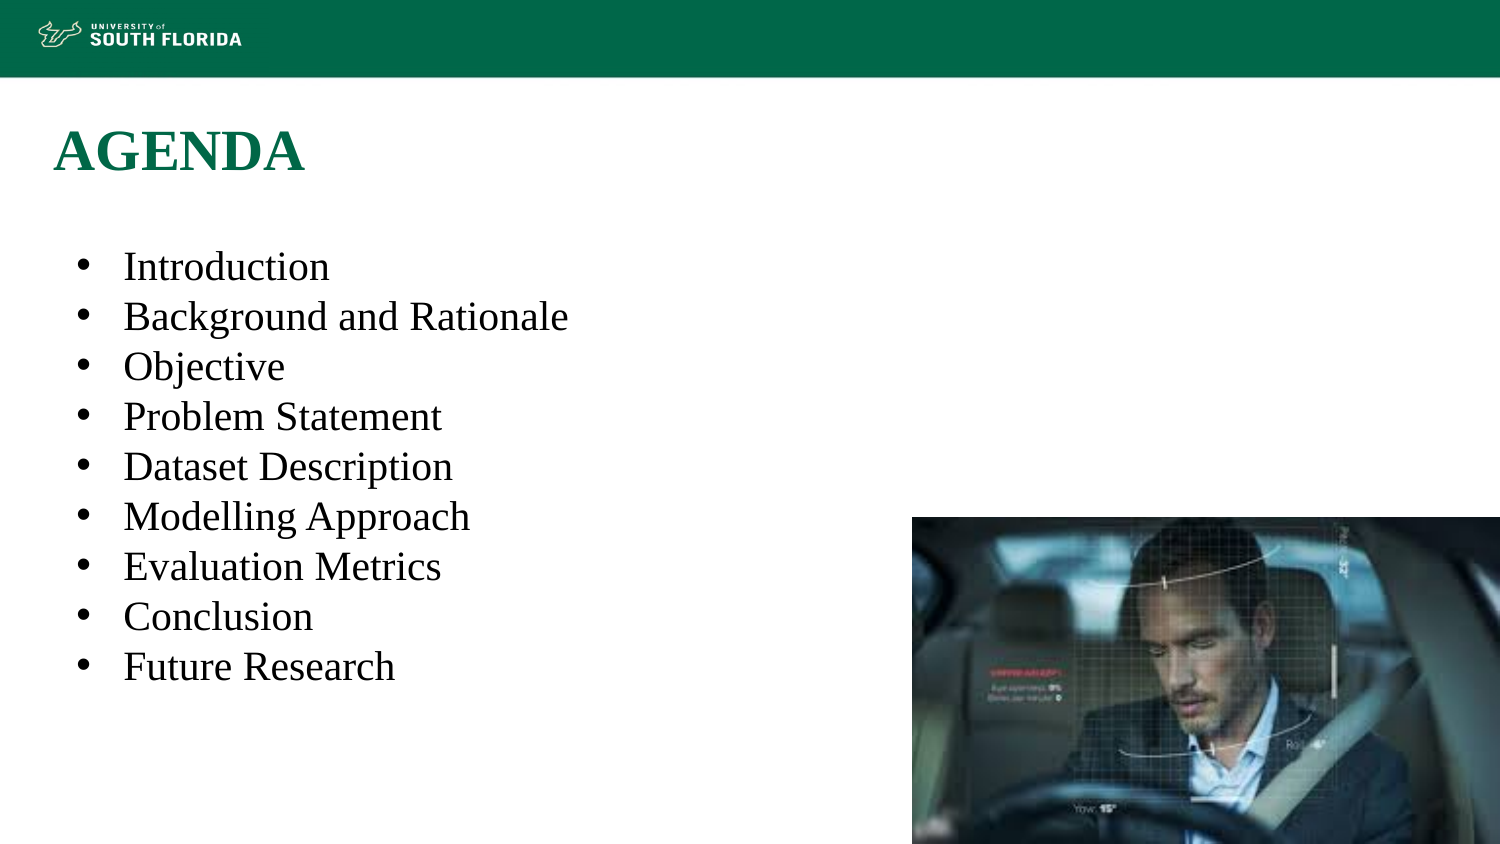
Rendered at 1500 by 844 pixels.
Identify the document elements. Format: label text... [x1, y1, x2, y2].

text_box Introduction Background and Rationale Objective Problem Statement Dataset Description Modelling Approach Evaluation Metrics Conclusion Future Research [61, 231, 849, 747]
picture [0, 0, 1500, 844]
title AGENDA [38, 94, 1397, 208]
list [38, 207, 1333, 759]
